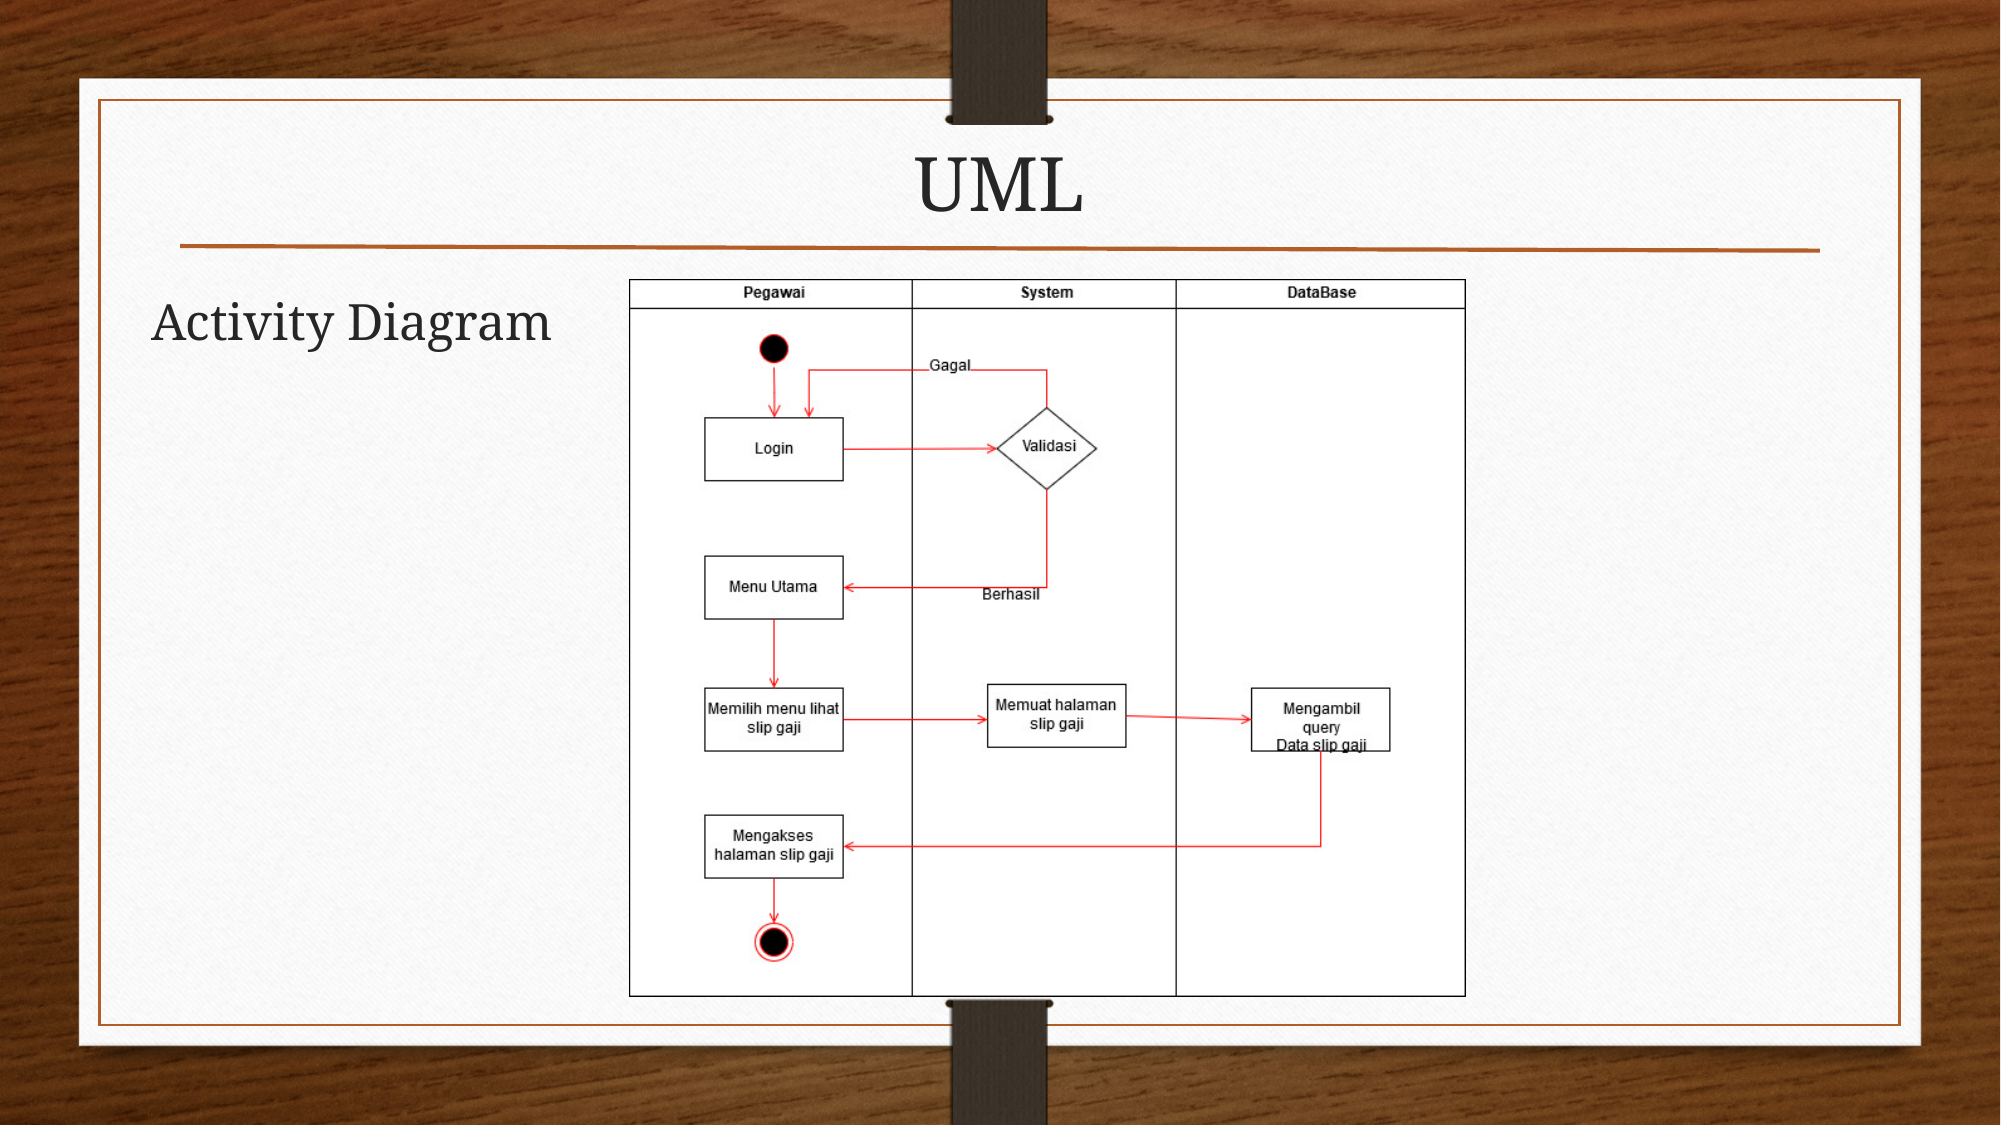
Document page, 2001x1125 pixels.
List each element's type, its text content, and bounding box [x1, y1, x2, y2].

text_box UML [212, 123, 1788, 245]
text_box Activity Diagram [115, 279, 590, 374]
text_box UML [212, 251, 1788, 338]
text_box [179, 245, 1821, 251]
picture [0, 0, 948, 1125]
picture [101, 0, 2001, 1125]
